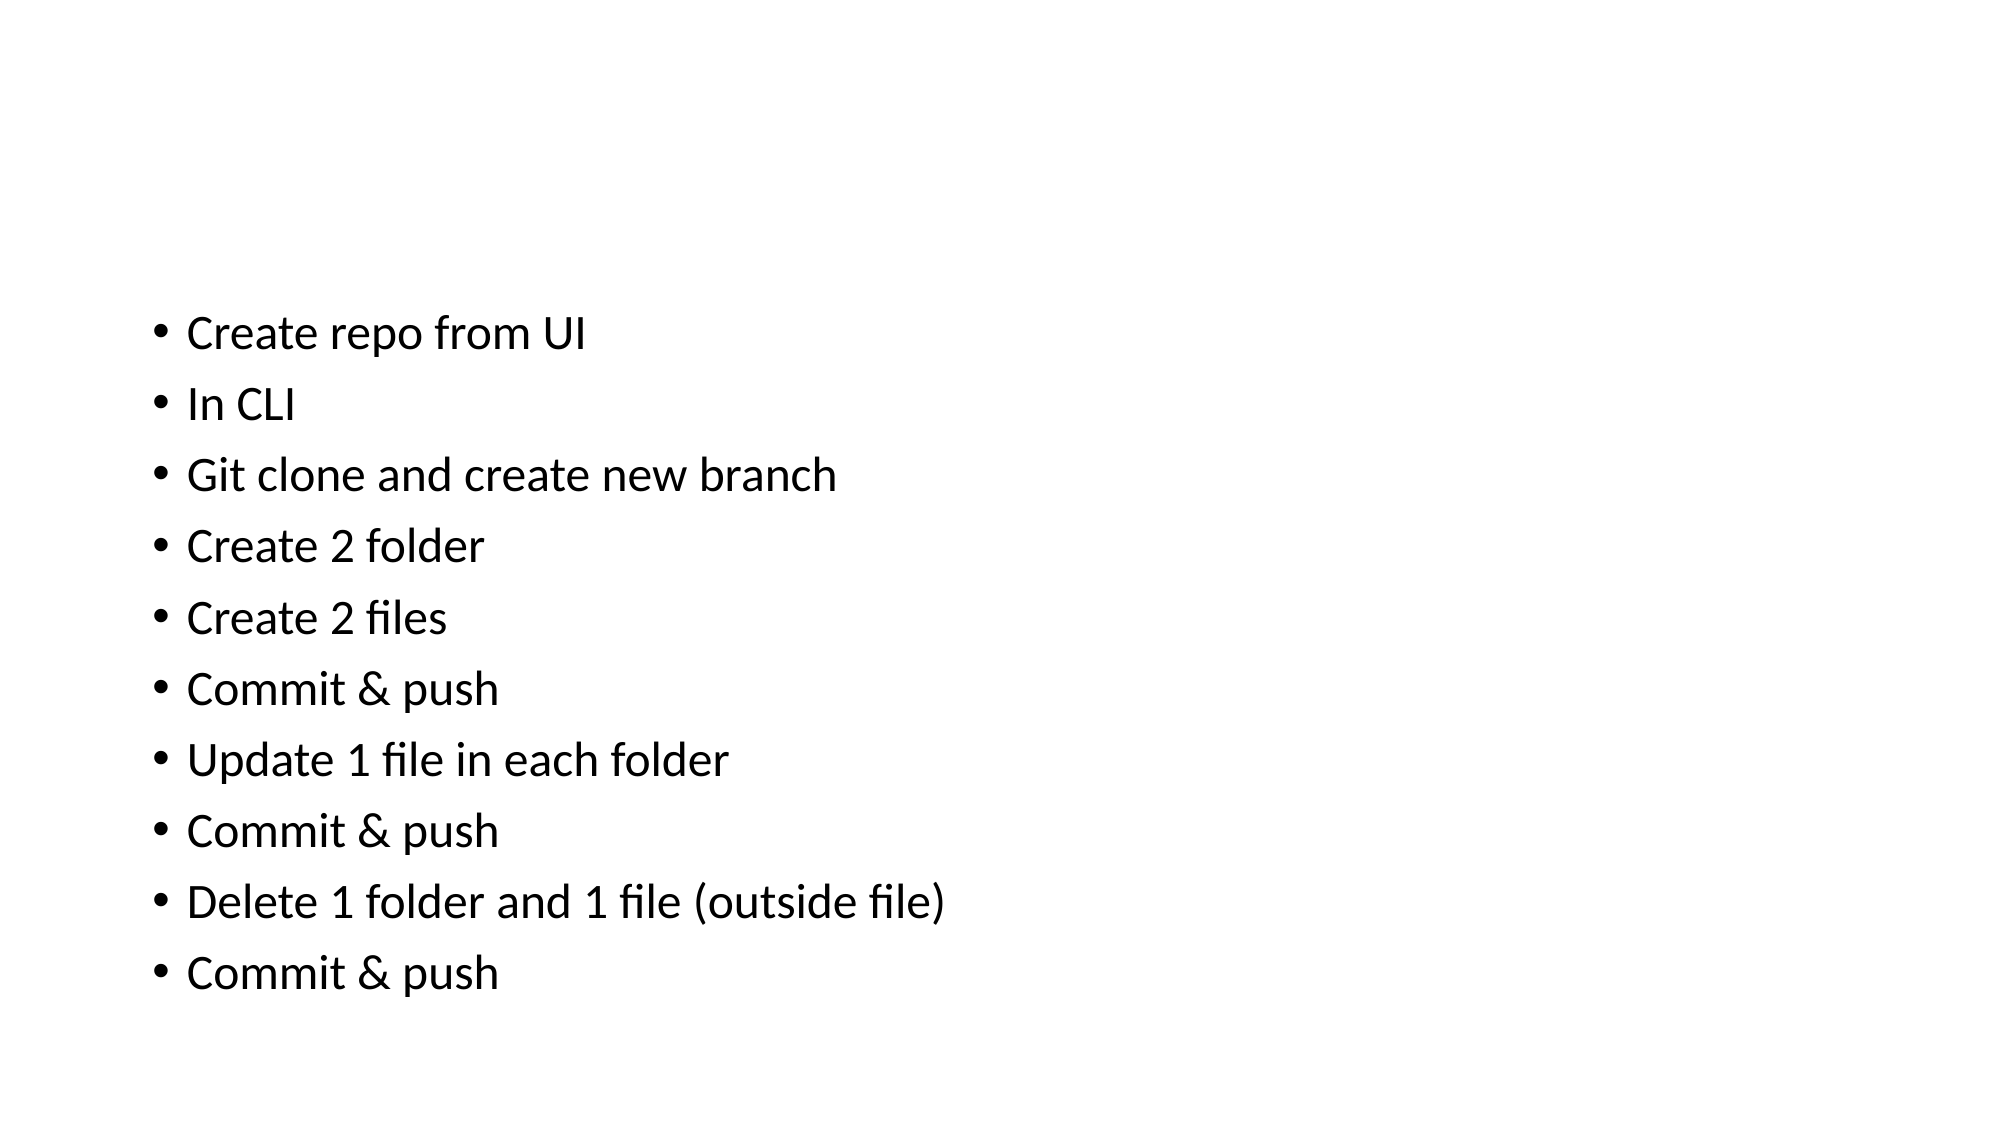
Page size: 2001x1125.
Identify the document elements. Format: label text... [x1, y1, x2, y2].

list Create repo from UI In CLI Git clone and create new branch Create 2 folder Create 2 files Commit & push Update 1 file in each folder Commit & push Delete 1 folder and 1 file (outside file) Commit & push [137, 299, 1863, 1014]
